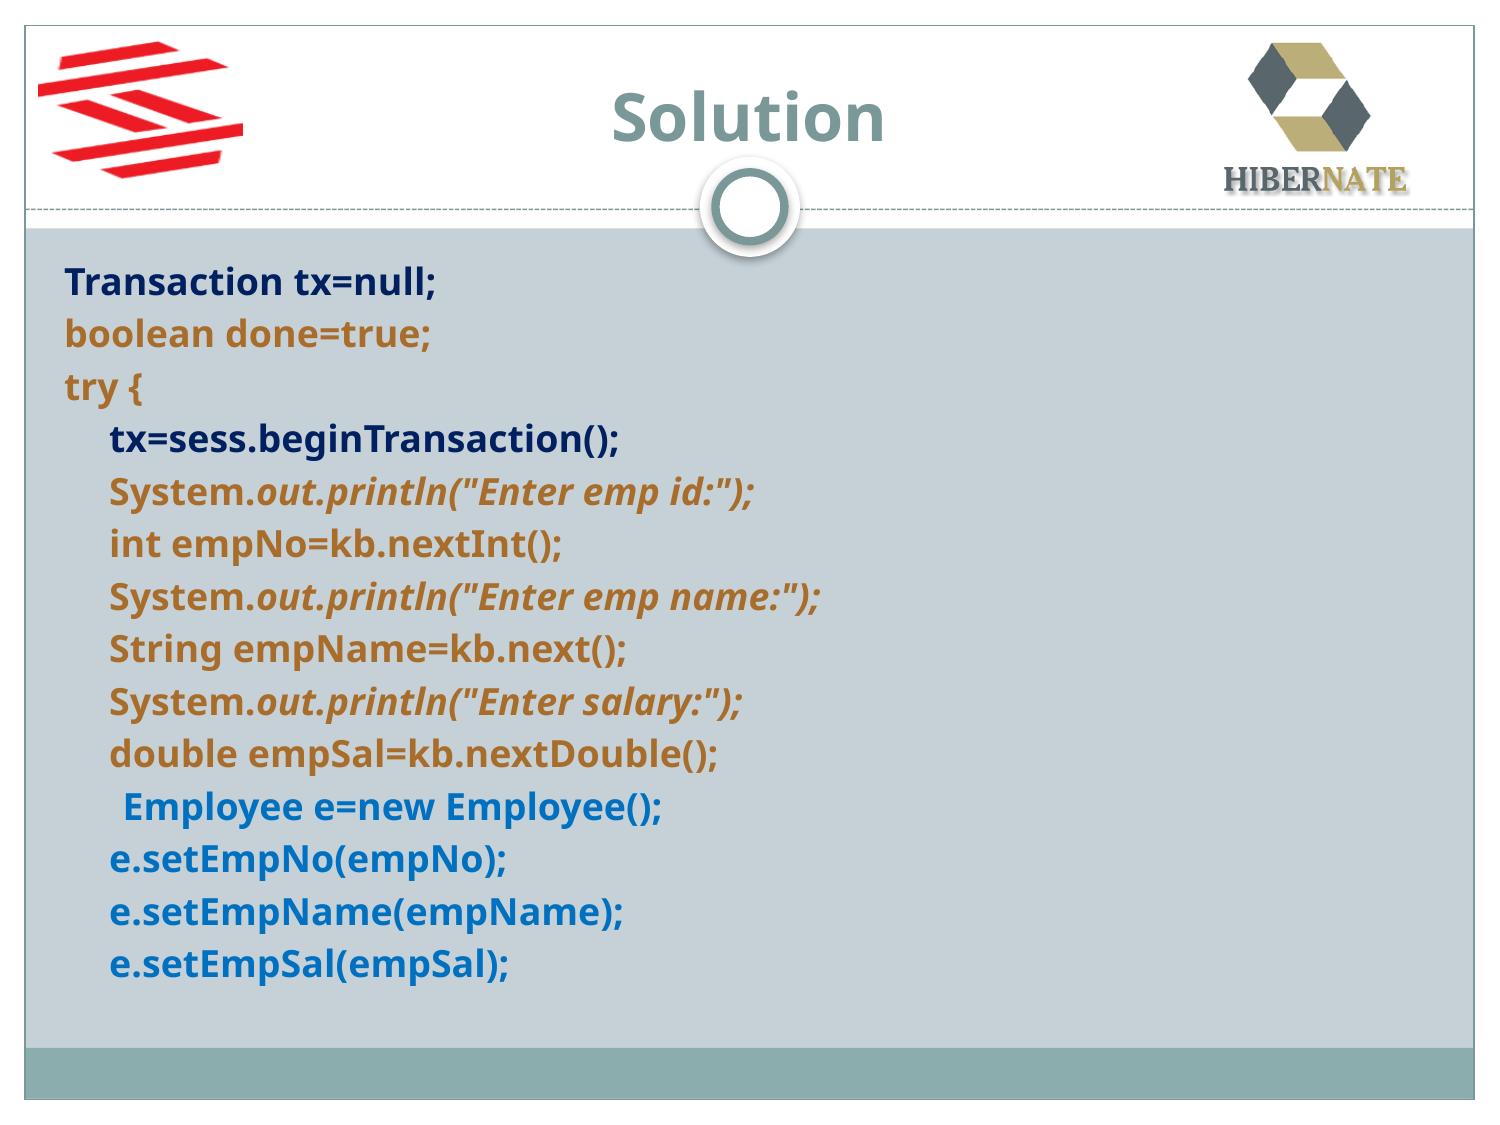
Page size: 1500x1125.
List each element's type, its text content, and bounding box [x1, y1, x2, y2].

list Transaction tx=null; boolean done=true; try { tx=sess.beginTransaction(); System.out.println("Enter emp id:"); int empNo=kb.nextInt(); System.out.println("Enter emp name:"); String empName=kb.next(); System.out.println("Enter salary:"); double empSal=kb.nextDouble(); Employee e=new Employee(); e.setEmpNo(empNo); e.setEmpName(empName); e.setEmpSal(empSal); [49, 250, 1445, 1032]
title Solution [237, 37, 1450, 162]
picture [1223, 42, 1411, 197]
picture [37, 40, 243, 185]
